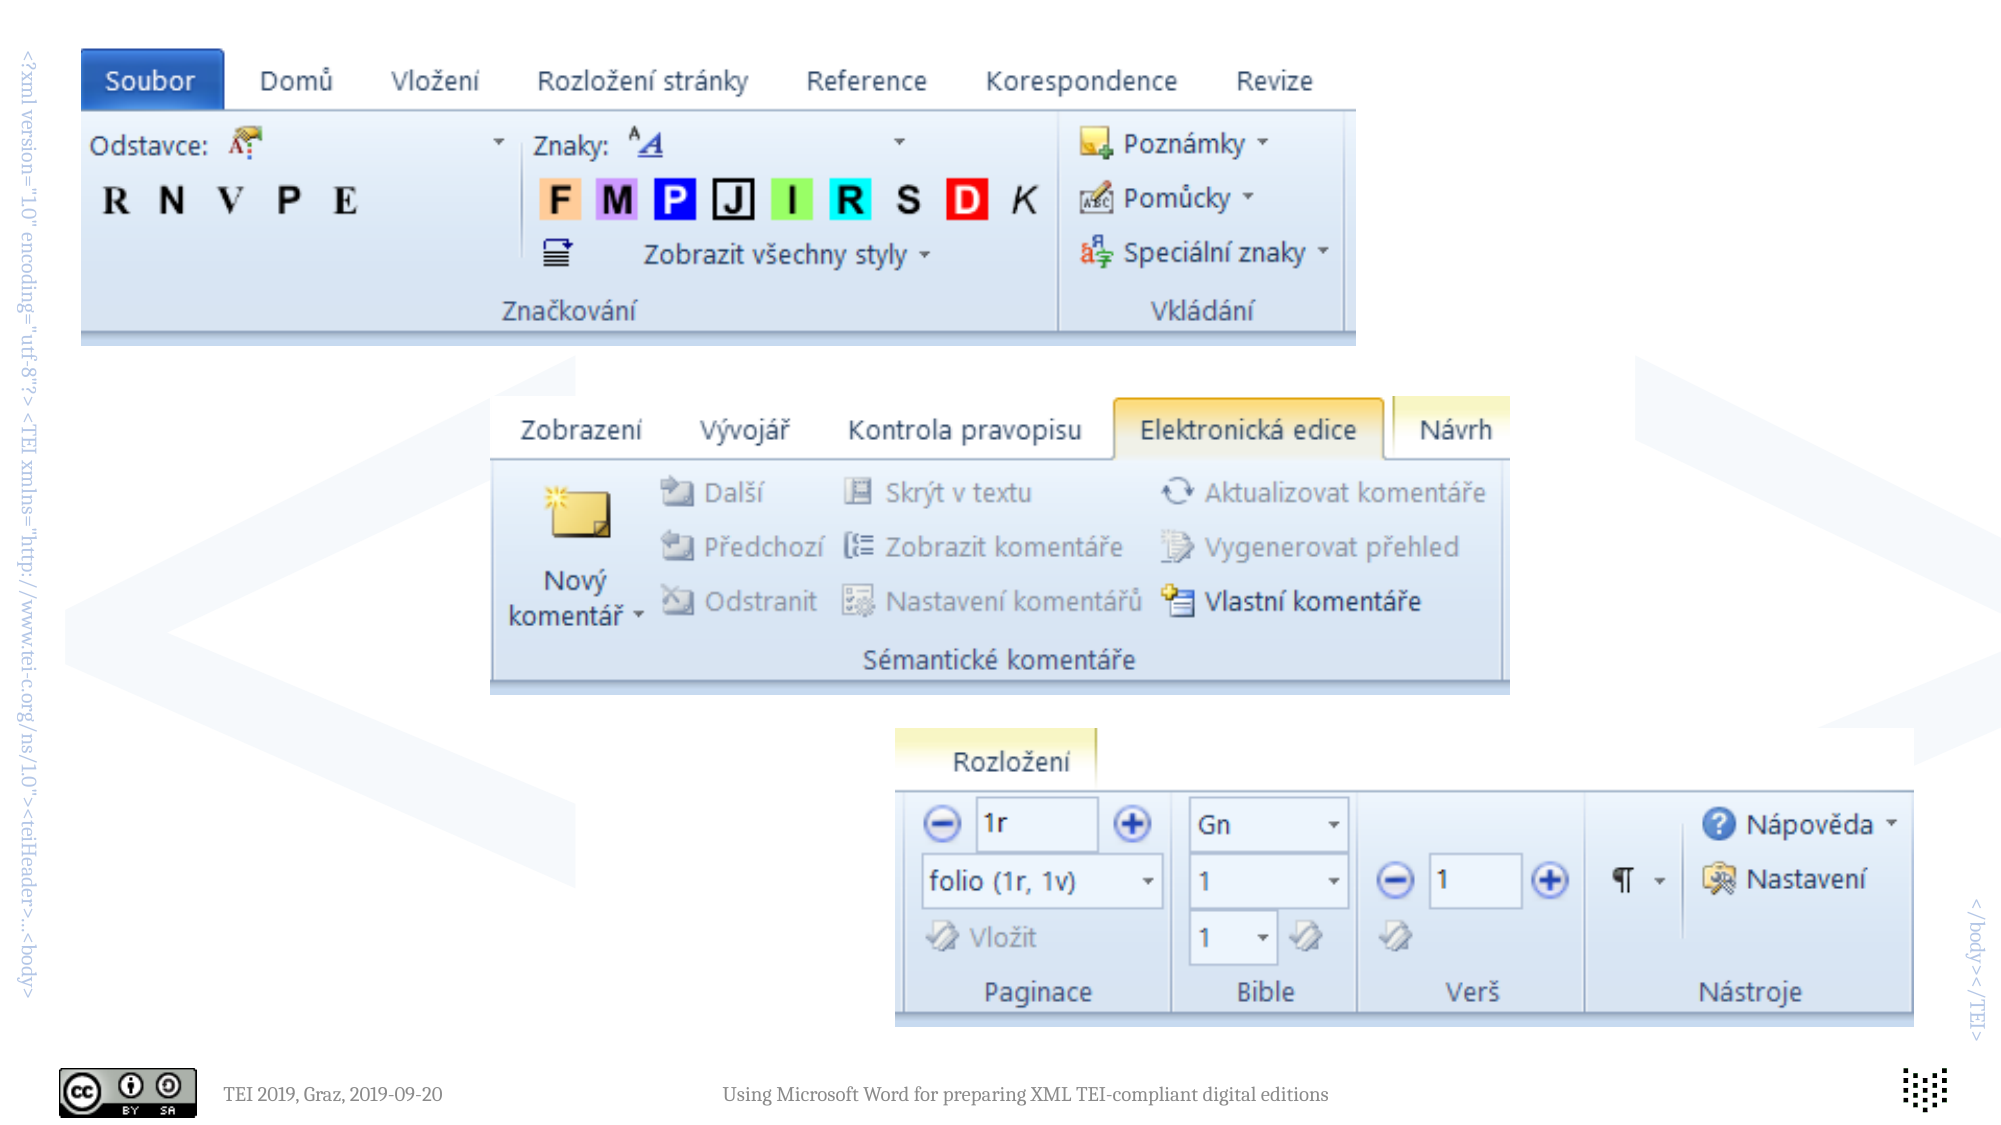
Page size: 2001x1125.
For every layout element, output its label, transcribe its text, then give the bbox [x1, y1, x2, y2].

footer Using Microsoft Word for preparing XML TEI-compliant digital editions [569, 1075, 1483, 1111]
picture [1899, 1066, 1949, 1114]
picture [59, 1068, 197, 1118]
picture [895, 728, 1914, 1027]
picture [81, 47, 1356, 346]
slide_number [208, 1075, 532, 1111]
picture [490, 396, 1510, 695]
